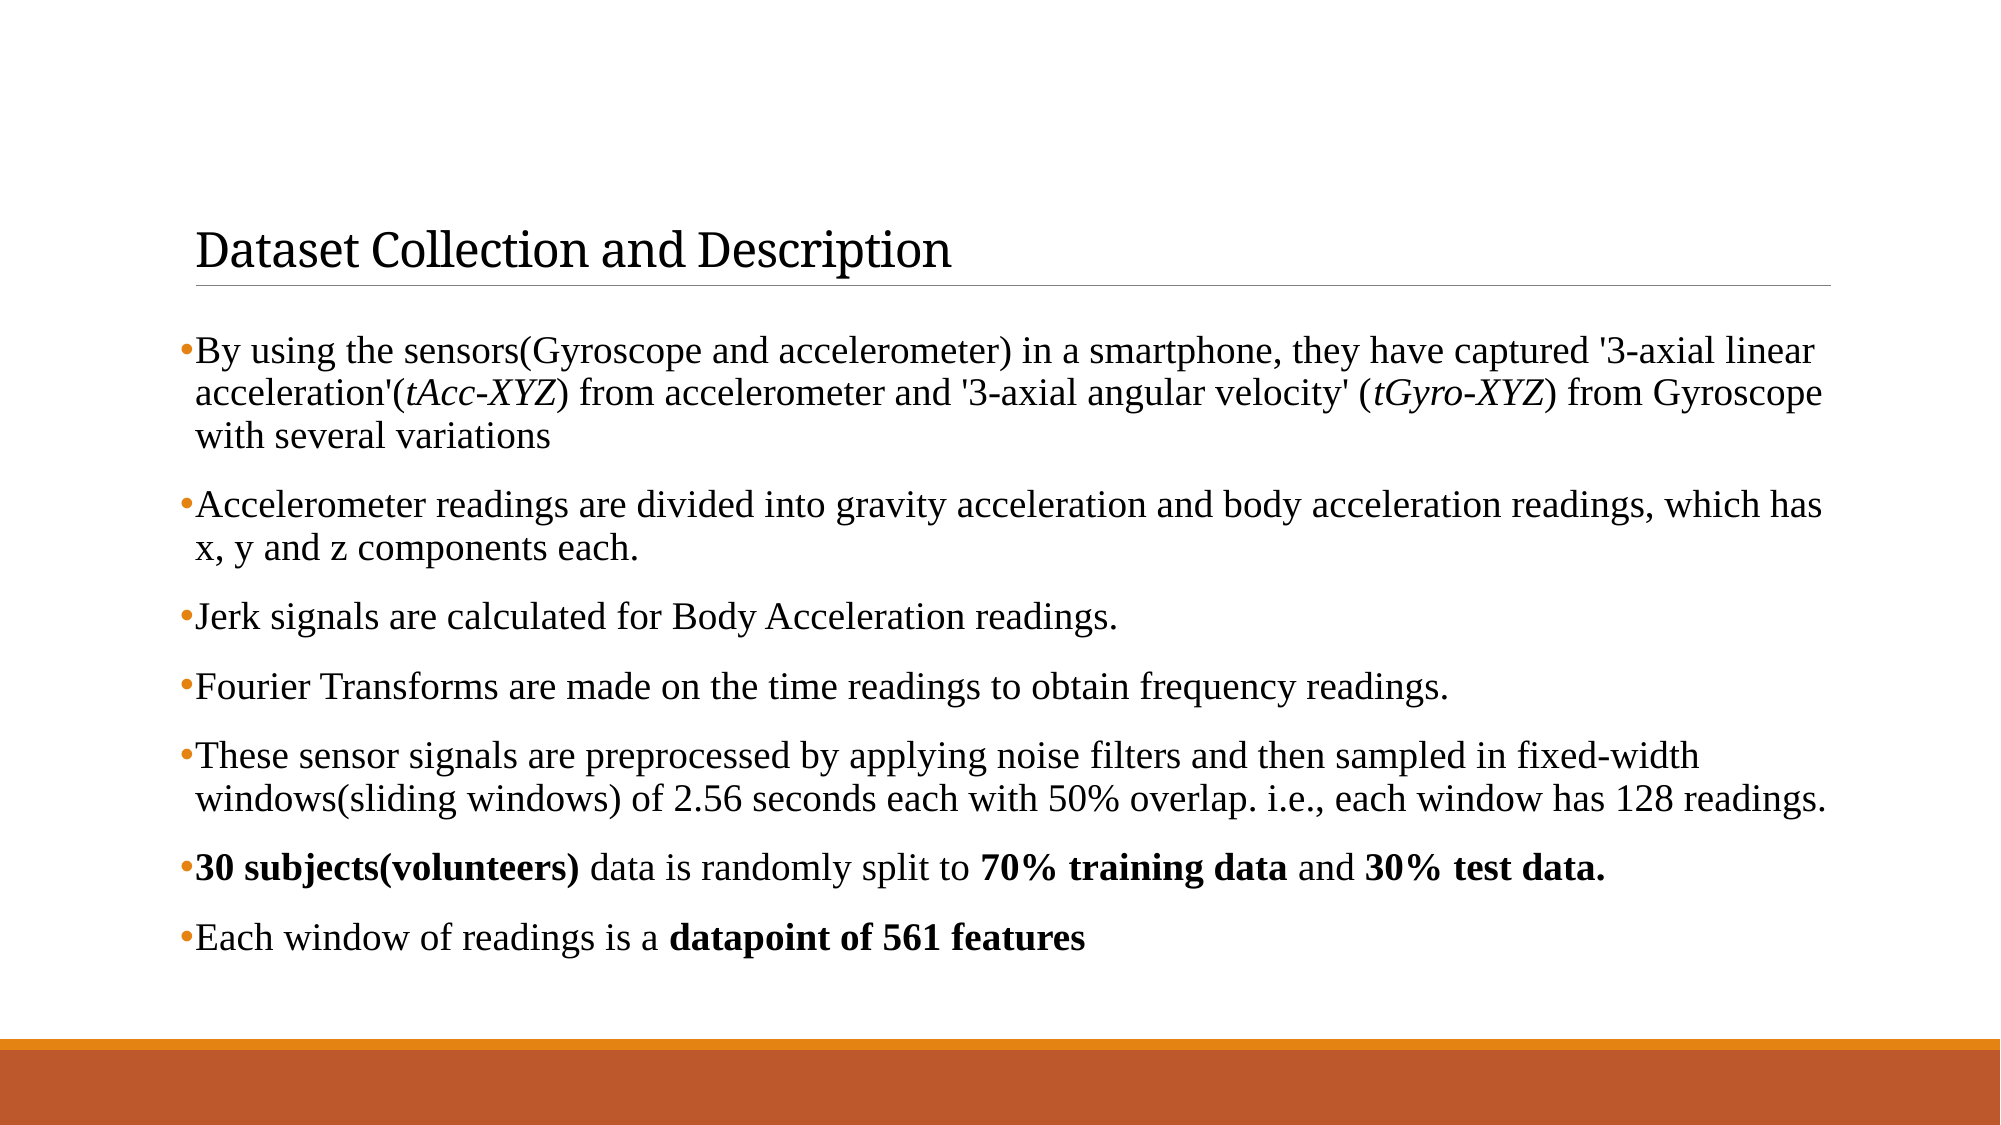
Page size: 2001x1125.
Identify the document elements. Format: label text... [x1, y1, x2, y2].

list By using the sensors(Gyroscope and accelerometer) in a smartphone, they have captured '3-axial linear acceleration'(tAcc-XYZ) from accelerometer and '3-axial angular velocity' (tGyro-XYZ) from Gyroscope with several variations Accelerometer readings are divided into gravity acceleration and body acceleration readings, which has x, y and z components each. Jerk signals are calculated for Body Acceleration readings. Fourier Transforms are made on the time readings to obtain frequency readings. These sensor signals are preprocessed by applying noise filters and then sampled in fixed-width windows(sliding windows) of 2.56 seconds each with 50% overlap. i.e., each window has 128 readings. 30 subjects(volunteers) data is randomly split to 70% training data and 30% test data. Each window of readings is a datapoint of 561 features [180, 322, 1830, 983]
title Dataset Collection and Description [180, 47, 1830, 285]
